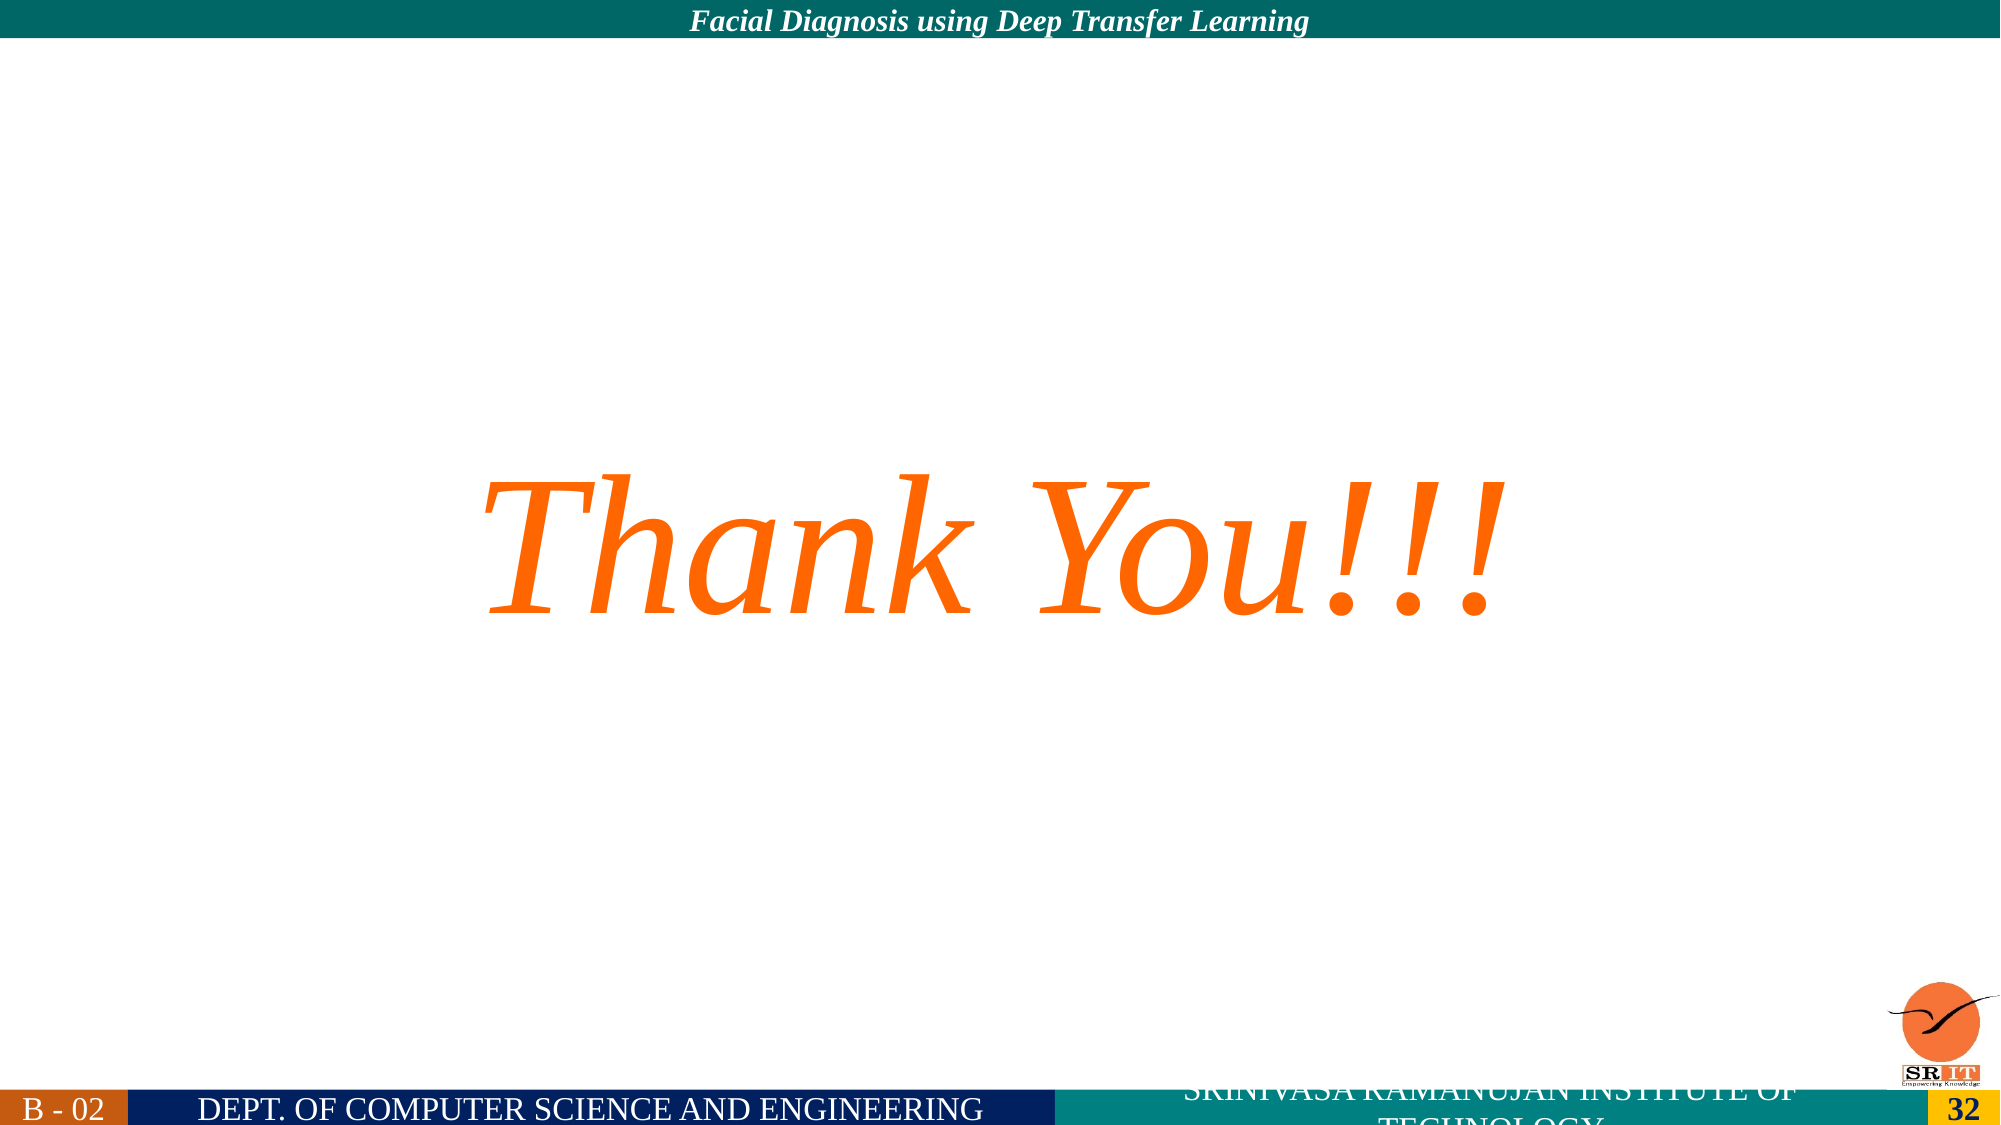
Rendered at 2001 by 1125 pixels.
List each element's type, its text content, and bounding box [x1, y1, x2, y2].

text_box Thank You!!! [457, 389, 1530, 662]
picture [1887, 977, 2000, 1090]
